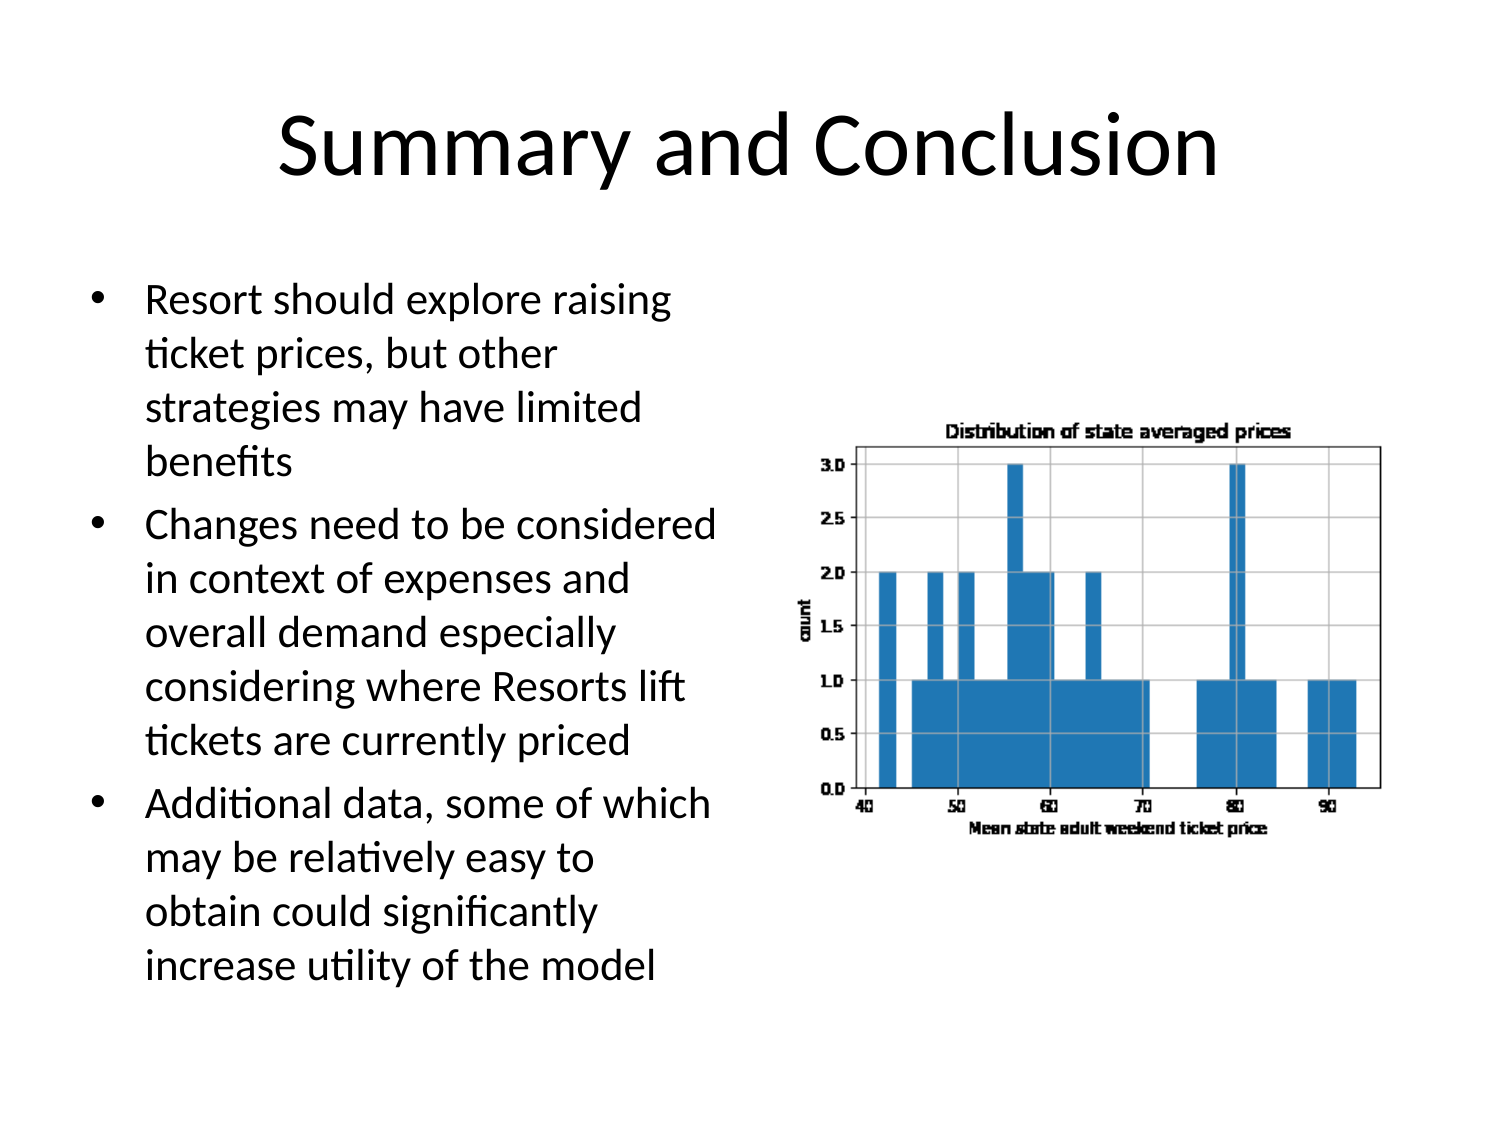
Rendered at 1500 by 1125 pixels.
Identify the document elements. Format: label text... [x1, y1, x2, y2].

list Resort should explore raising ticket prices, but other strategies may have limited benefits Changes need to be considered in context of expenses and overall demand especially considering where Resorts lift tickets are currently priced Additional data, some of which may be relatively easy to obtain could significantly increase utility of the model [75, 262, 738, 1005]
picture [787, 412, 1391, 848]
title Summary and Conclusion [75, 45, 1425, 233]
